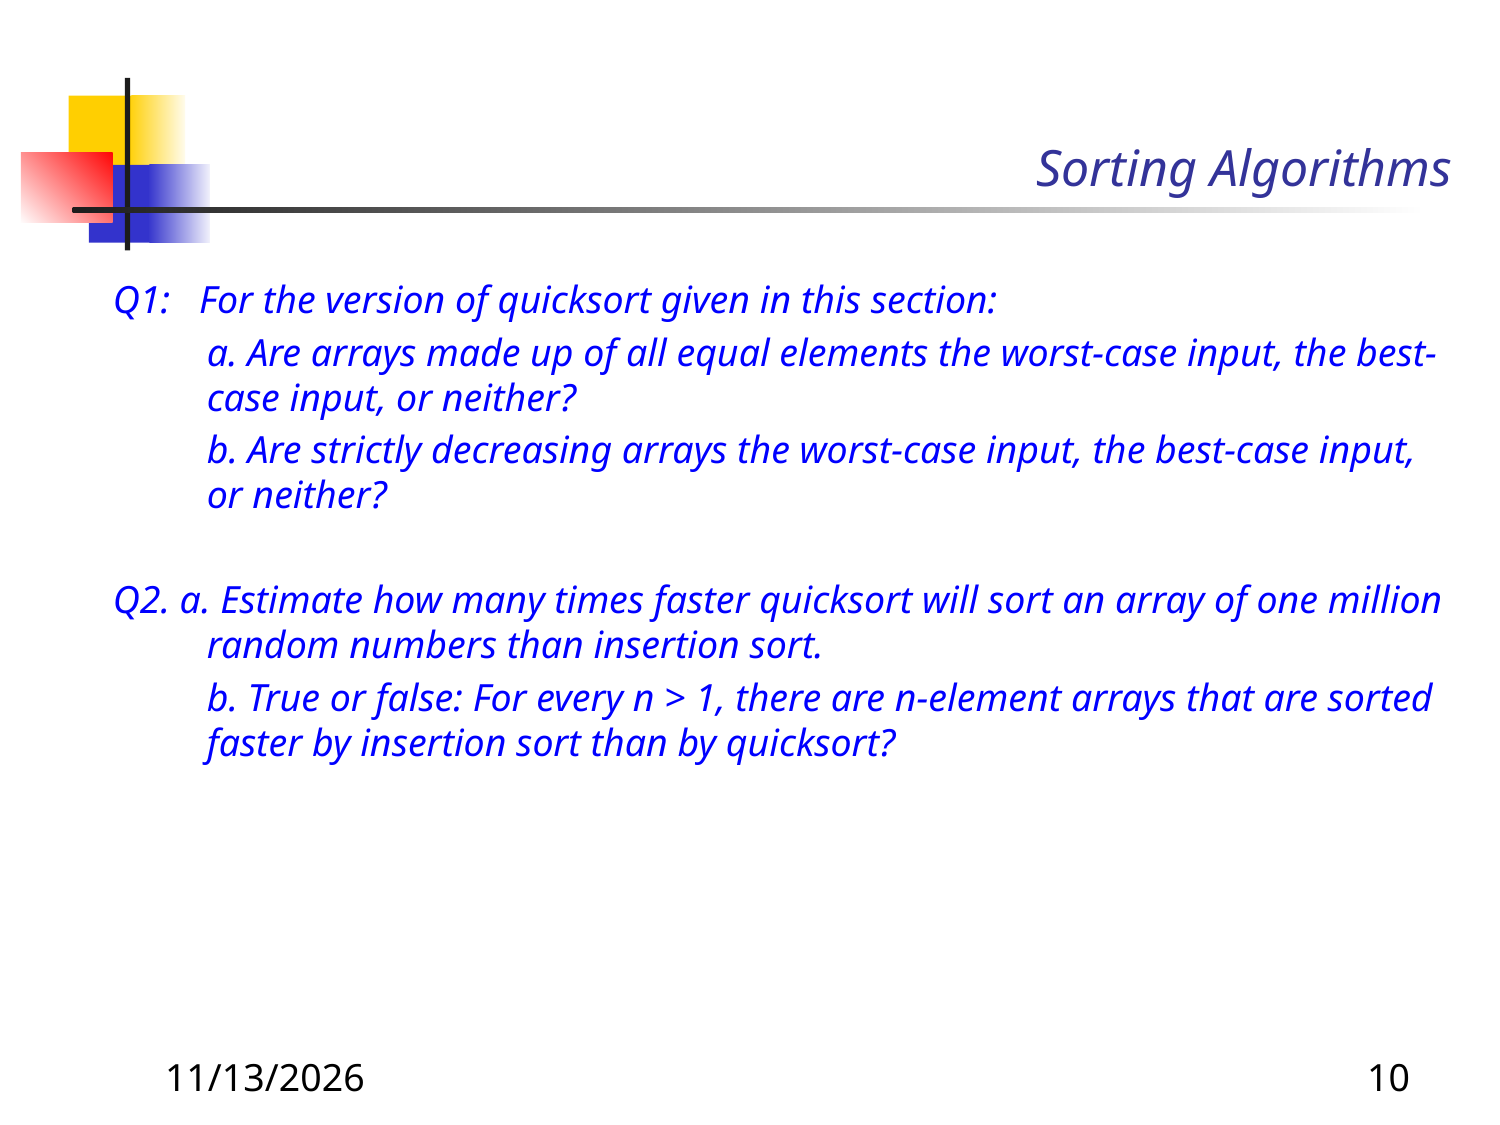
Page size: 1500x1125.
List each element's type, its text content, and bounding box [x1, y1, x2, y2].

list Q1: For the version of quicksort given in this section: a. Are arrays made up of all equal elements the worst-case input, the best-case input, or neither? b. Are strictly decreasing arrays the worst-case input, the best-case input, or neither? Q2. a. Estimate how many times faster quicksort will sort an array of one million random numbers than insertion sort. b. True or false: For every n > 1, there are n-element arrays that are sorted faster by insertion sort than by quicksort? [97, 268, 1469, 1006]
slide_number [150, 1037, 463, 1113]
slide_number 10 [1112, 1037, 1425, 1113]
title Sorting Algorithms [188, 16, 1468, 205]
